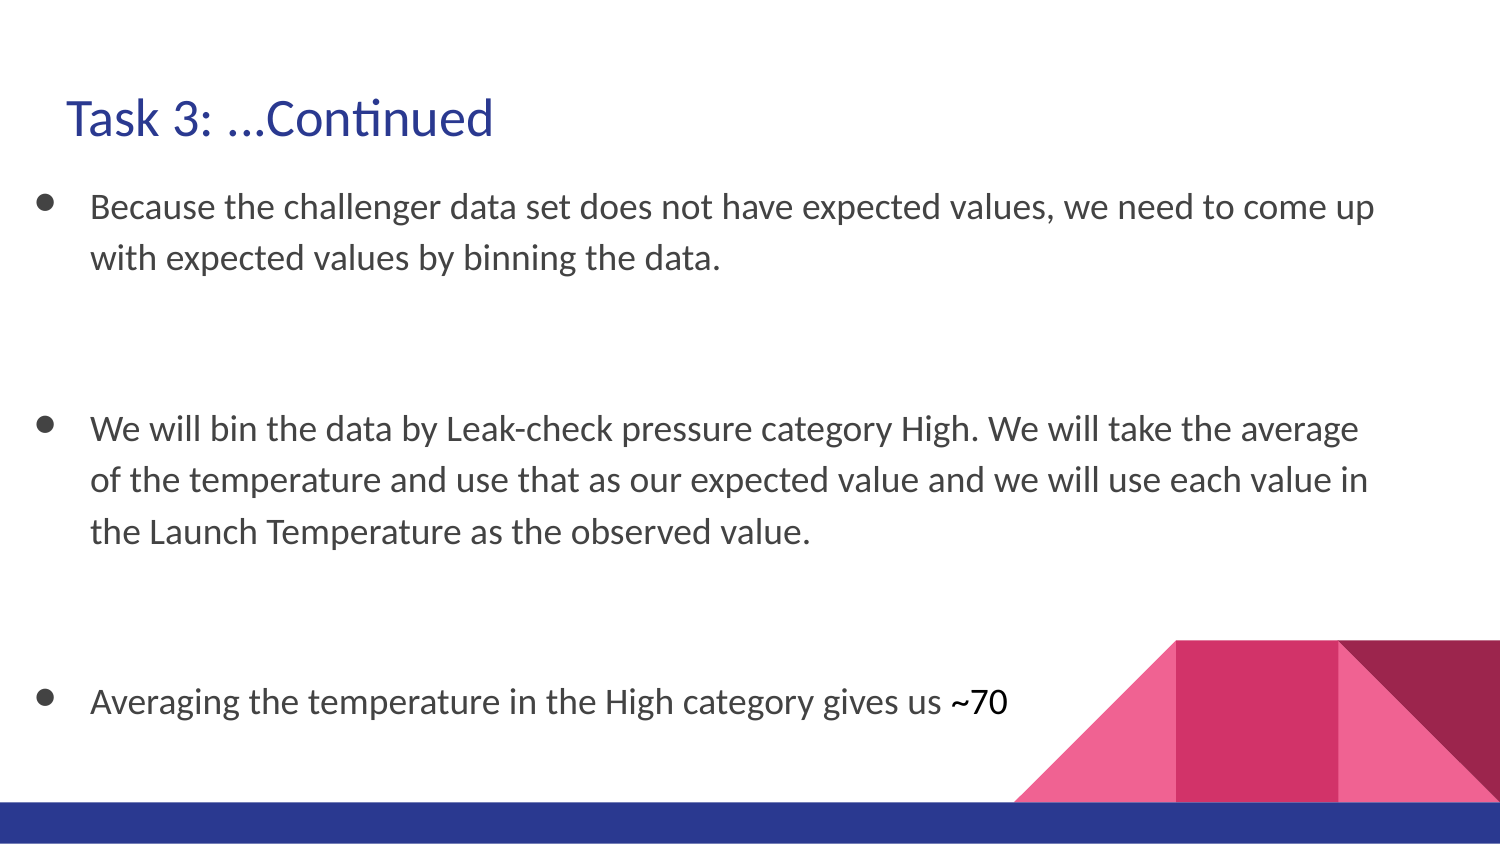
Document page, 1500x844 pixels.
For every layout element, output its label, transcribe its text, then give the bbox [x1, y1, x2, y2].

list Because the challenger data set does not have expected values, we need to come up with expected values by binning the data. We will bin the data by Leak-check pressure category High. We will take the average of the temperature and use that as our expected value and we will use each value in the Launch Temperature as the observed value. Averaging the temperature in the High category gives us ~70 [0, 159, 1398, 844]
title Task 3: ...Continued [51, 67, 1449, 167]
